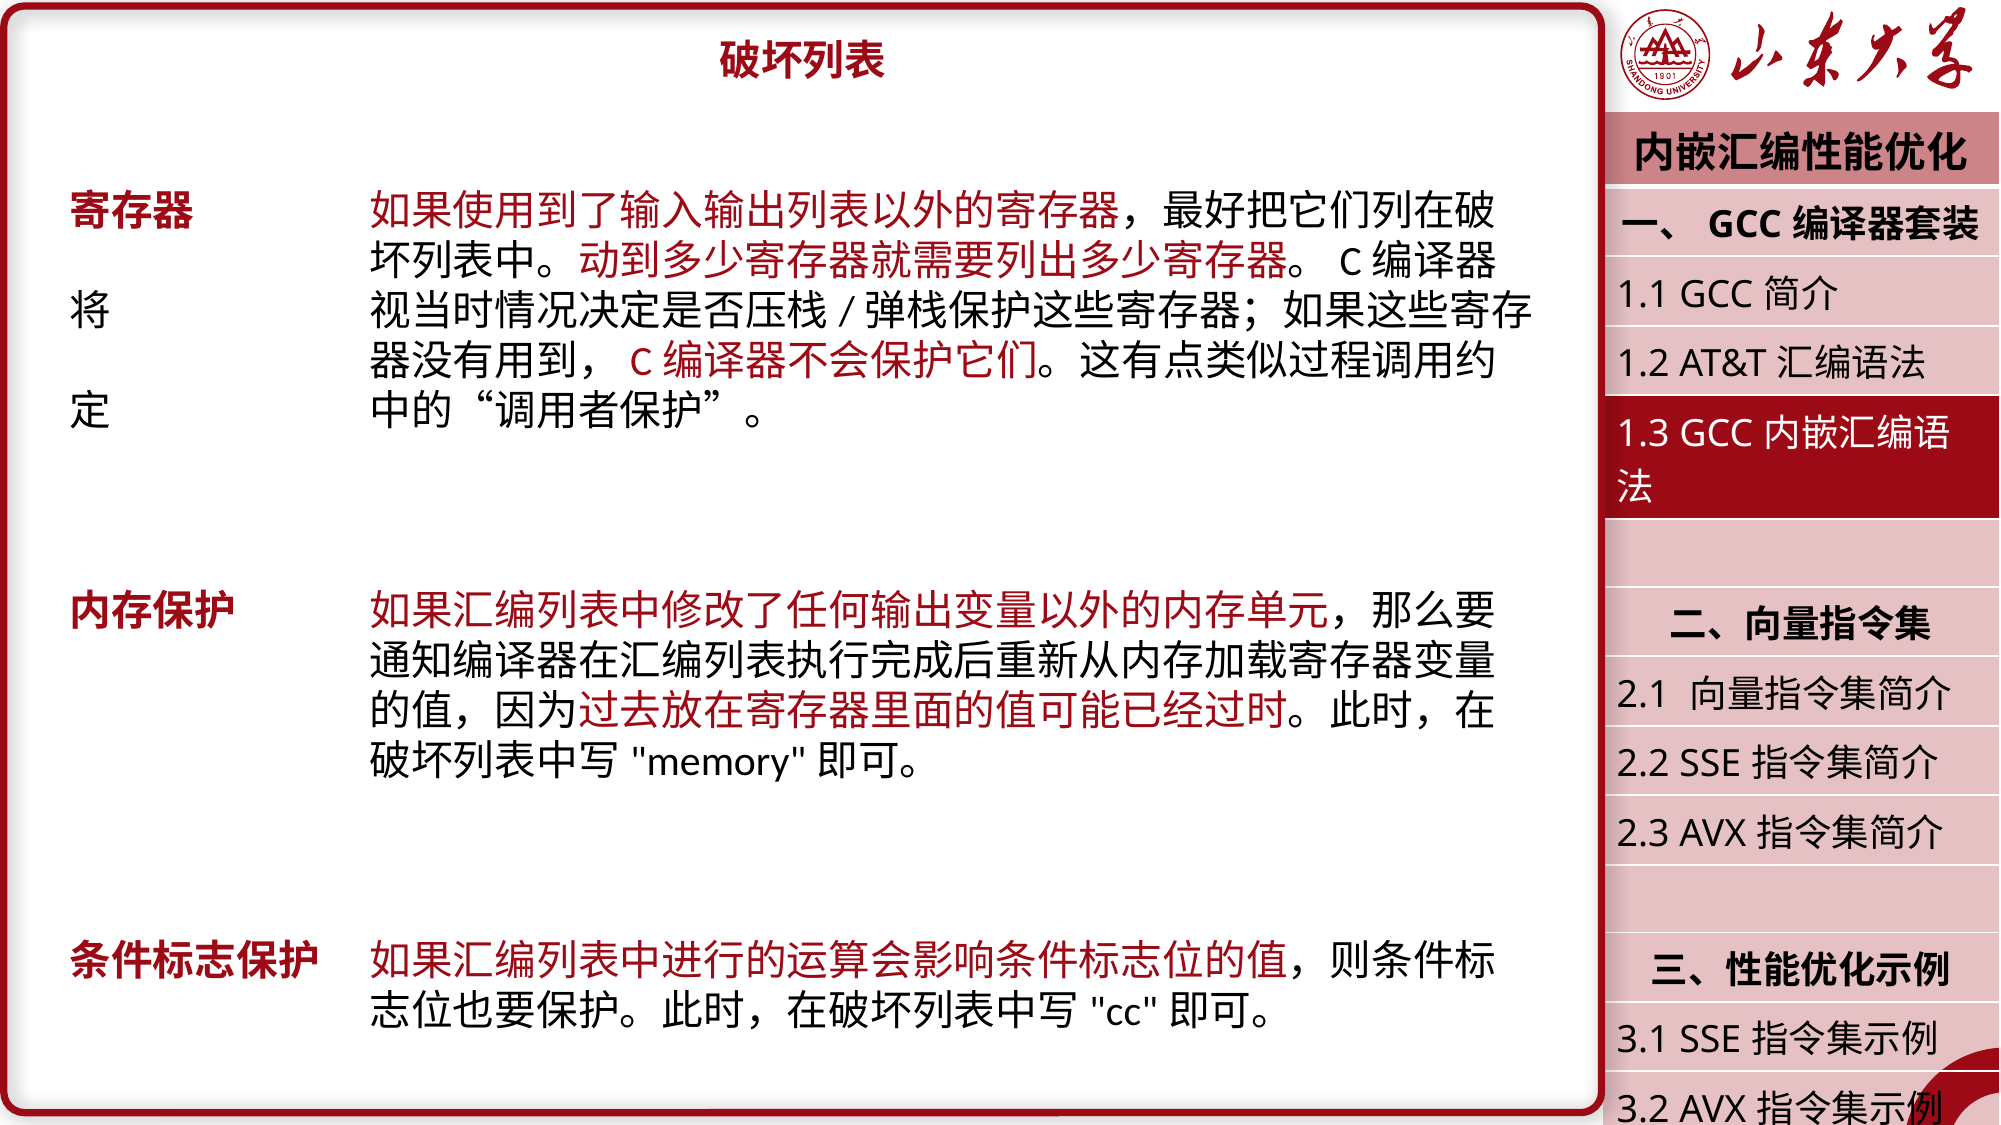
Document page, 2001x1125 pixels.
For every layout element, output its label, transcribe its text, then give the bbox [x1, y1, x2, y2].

table_cell 二、向量指令集 [1619, 588, 1999, 655]
table_cell 3.1 SSE指令集示例 [1619, 1003, 1999, 1070]
table_cell 2.3 AVX指令集简介 [1619, 796, 1999, 864]
table_cell 3.2 AVX指令集示例 [1603, 1072, 1999, 1125]
table_cell 三、性能优化示例 [1619, 933, 1999, 1001]
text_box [1620, 5, 1977, 100]
table_cell 1.3 GCC内嵌汇编语法 [1618, 396, 1999, 518]
table_cell 1.2 AT&T汇编语法 [1618, 327, 1999, 394]
table_cell 一、GCC编译器套装 [1618, 189, 1999, 255]
table_cell [1619, 520, 1999, 586]
table_header 内嵌汇编性能优化 [1618, 112, 1999, 184]
table_cell 2.2 SSE指令集简介 [1619, 727, 1999, 794]
text_box 破坏列表 寄存器 如果使用到了输入输出列表以外的寄存器，最好把它们列在破 坏列表中。动到多少寄存器就需要列出多少寄存器。C编译器将 视当时情况决定是否压栈/弹栈保护这些寄存器；如果这些寄存 器没有用到，C编译器不会保护它们。这有点类似过程调用约定 中的“调用者保护”。 内存保护 如果汇编列表中修改了任何输出变量以外的内存单元，那么要 通知编译器在汇编列表执行完成后重新从内存加载寄存器变量 的值，因为过去放在寄存器里面的值可能已经过时。此时，在 破坏列表中写"memory"即可。 条件标志保护 如果汇编列表中进行的运算会影响条件标志位的值，则条件标 志位也要保护。此时，在破坏列表中写"cc"即可。 [54, 26, 1551, 1042]
text_box [2, 4, 1603, 1114]
table_cell 2.1 向量指令集简介 [1619, 657, 1999, 725]
table_cell [1619, 866, 1999, 932]
table_cell 1.1 GCC简介 [1618, 257, 1999, 325]
